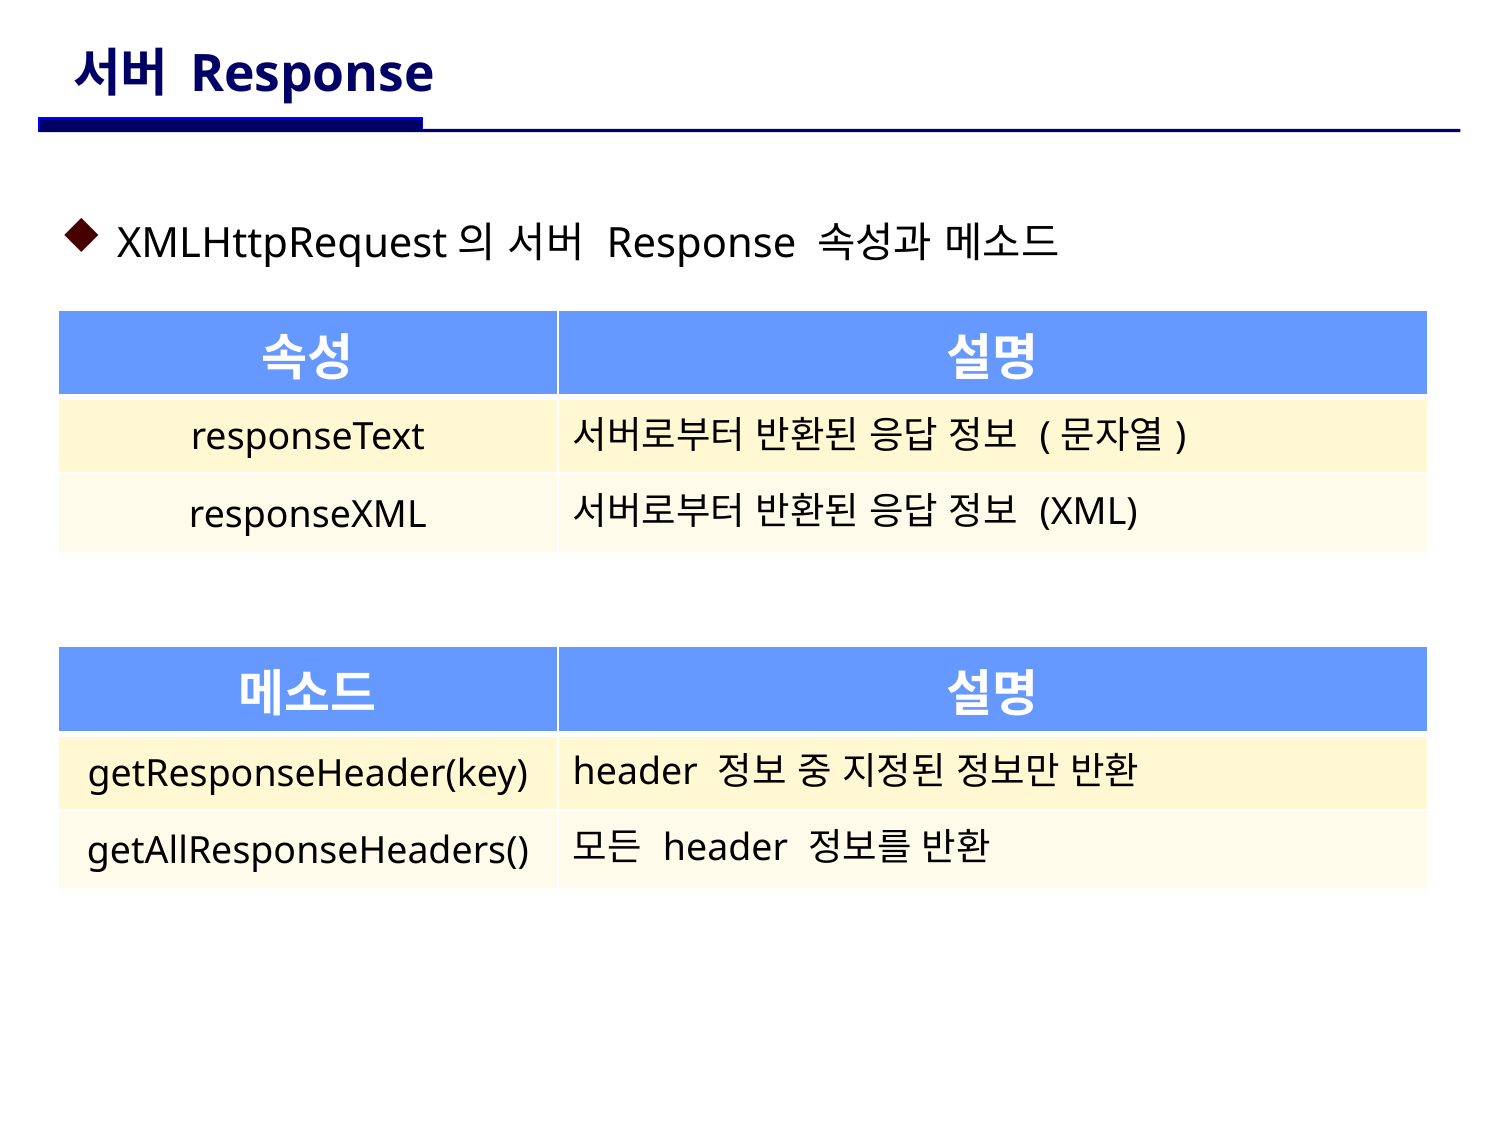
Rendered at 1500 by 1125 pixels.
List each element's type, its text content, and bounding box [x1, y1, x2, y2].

table_cell header 정보 중 지정된 정보만 반환 [559, 737, 1427, 809]
table_cell getAllResponseHeaders() [59, 811, 557, 888]
table_header 메소드 [59, 647, 557, 731]
table_header 설명 [559, 647, 1427, 731]
list XMLHttpRequest의 서버 Response 속성과 메소드 [45, 208, 1460, 1027]
table_cell 서버로부터 반환된 응답 정보 (문자열) [559, 400, 1427, 472]
table_cell responseText [59, 400, 557, 472]
table_cell responseXML [59, 474, 557, 552]
table_cell 서버로부터 반환된 응답 정보 (XML) [559, 474, 1427, 552]
title 서버 Response [58, 31, 1077, 110]
table_header 설명 [559, 311, 1427, 394]
table_header 속성 [59, 311, 557, 394]
table_cell 모든 header 정보를 반환 [559, 811, 1427, 888]
table_cell getResponseHeader(key) [59, 737, 557, 809]
